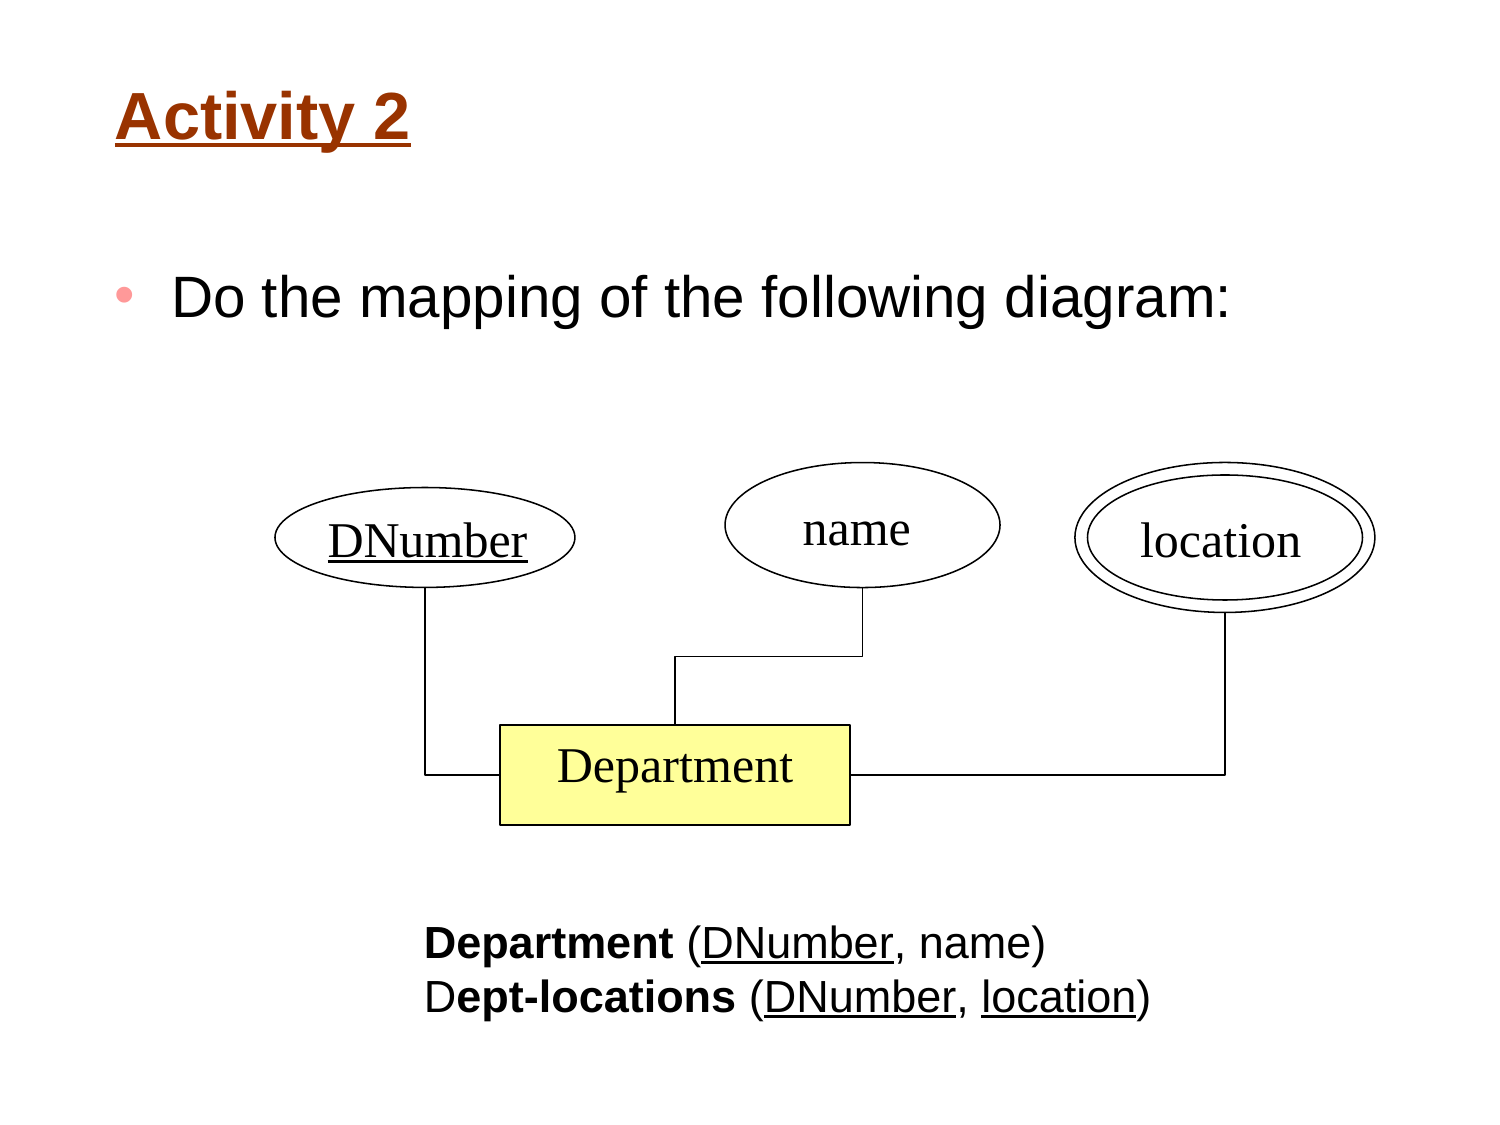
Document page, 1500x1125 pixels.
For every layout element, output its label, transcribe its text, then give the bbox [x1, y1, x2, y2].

text_box Department (DNumber, name) Dept-locations (DNumber, location) [409, 906, 1397, 1030]
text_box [274, 462, 1376, 826]
title Activity 2 [99, 26, 1463, 200]
list Do the mapping of the following diagram: [99, 252, 1463, 1013]
